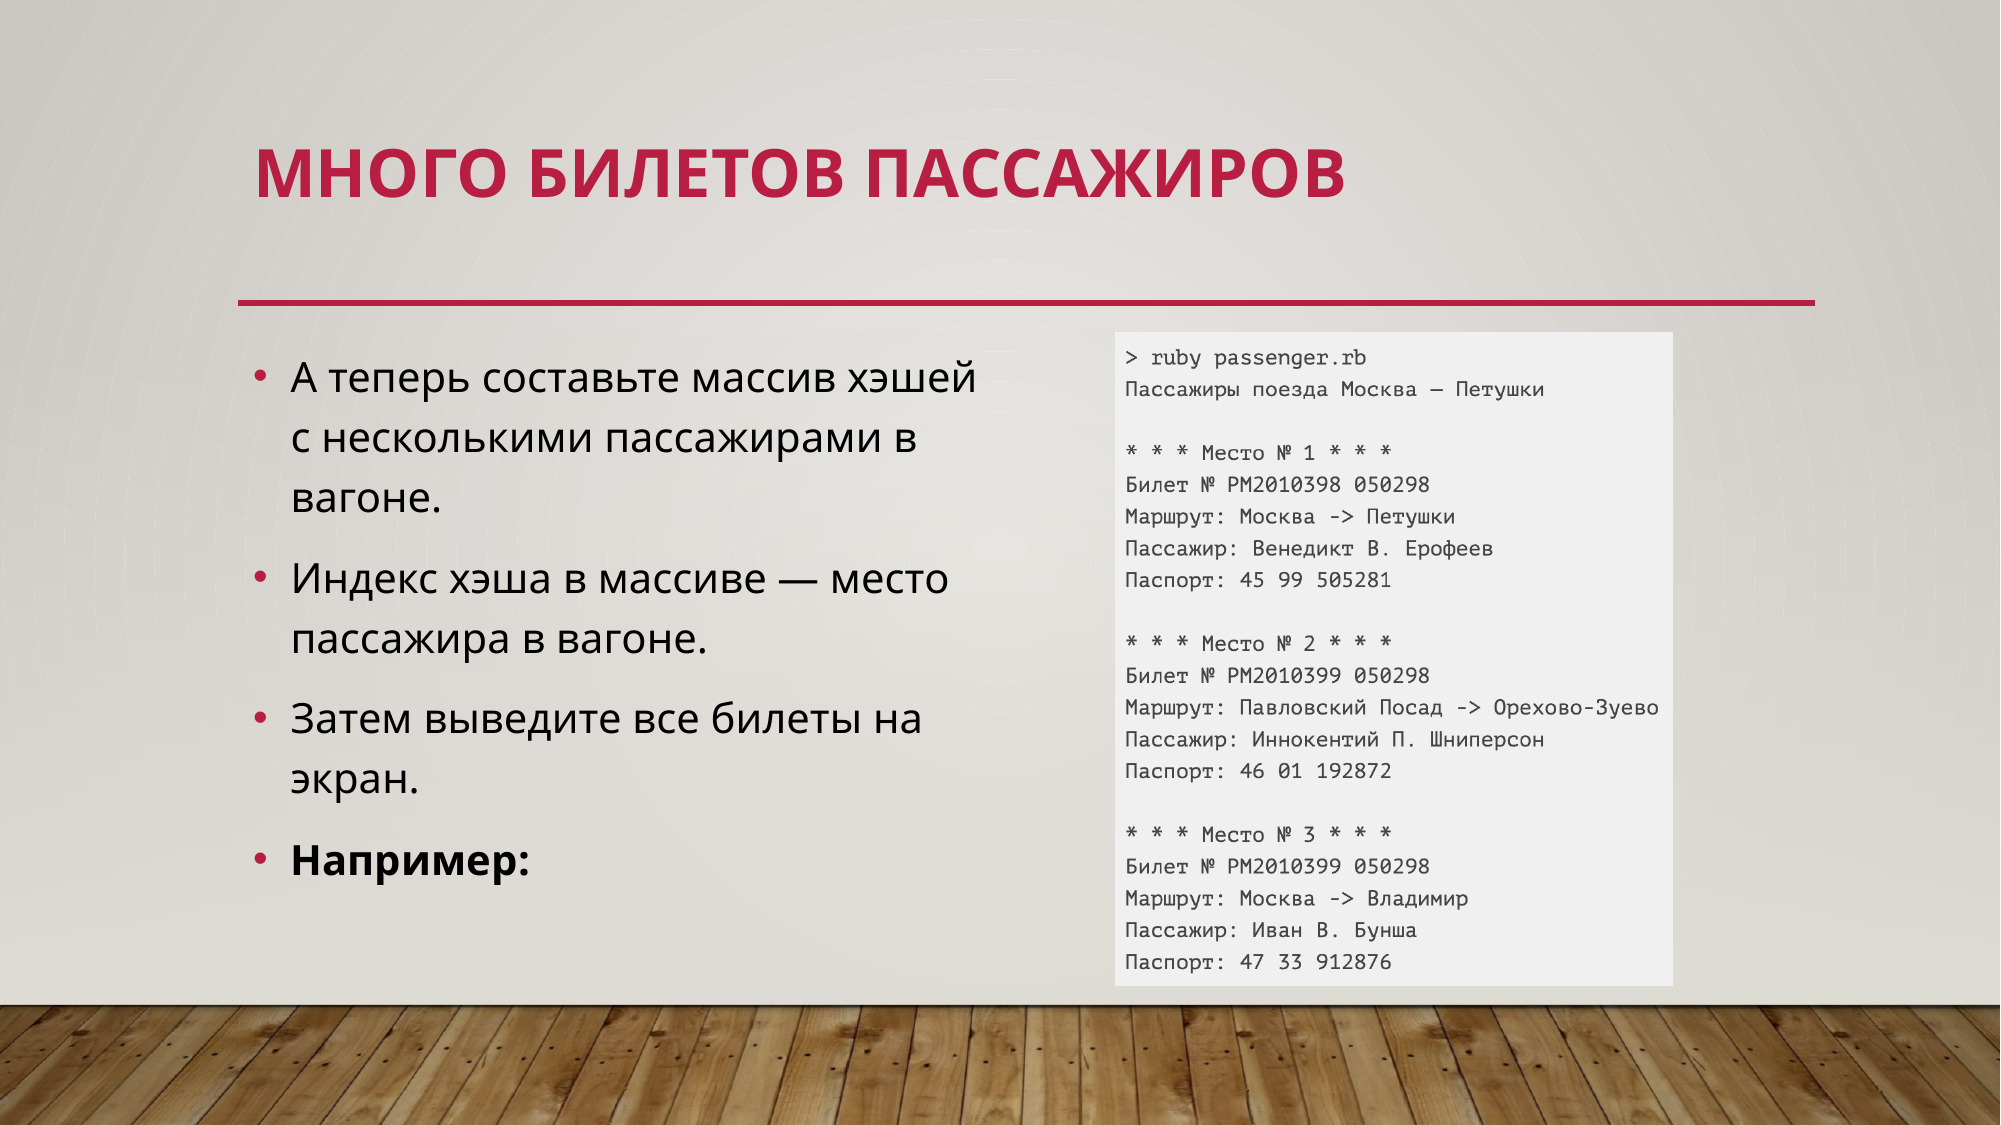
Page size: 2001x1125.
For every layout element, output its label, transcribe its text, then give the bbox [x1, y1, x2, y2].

picture [1114, 331, 1674, 986]
list А теперь составьте массив хэшей с несколькими пассажирами в вагоне. Индекс хэша в массиве — место пассажира в вагоне. Затем выведите все билеты на экран. Например: [238, 332, 1000, 994]
picture [0, 1005, 2000, 1125]
title Много билетов пассажиров [238, 131, 1814, 305]
